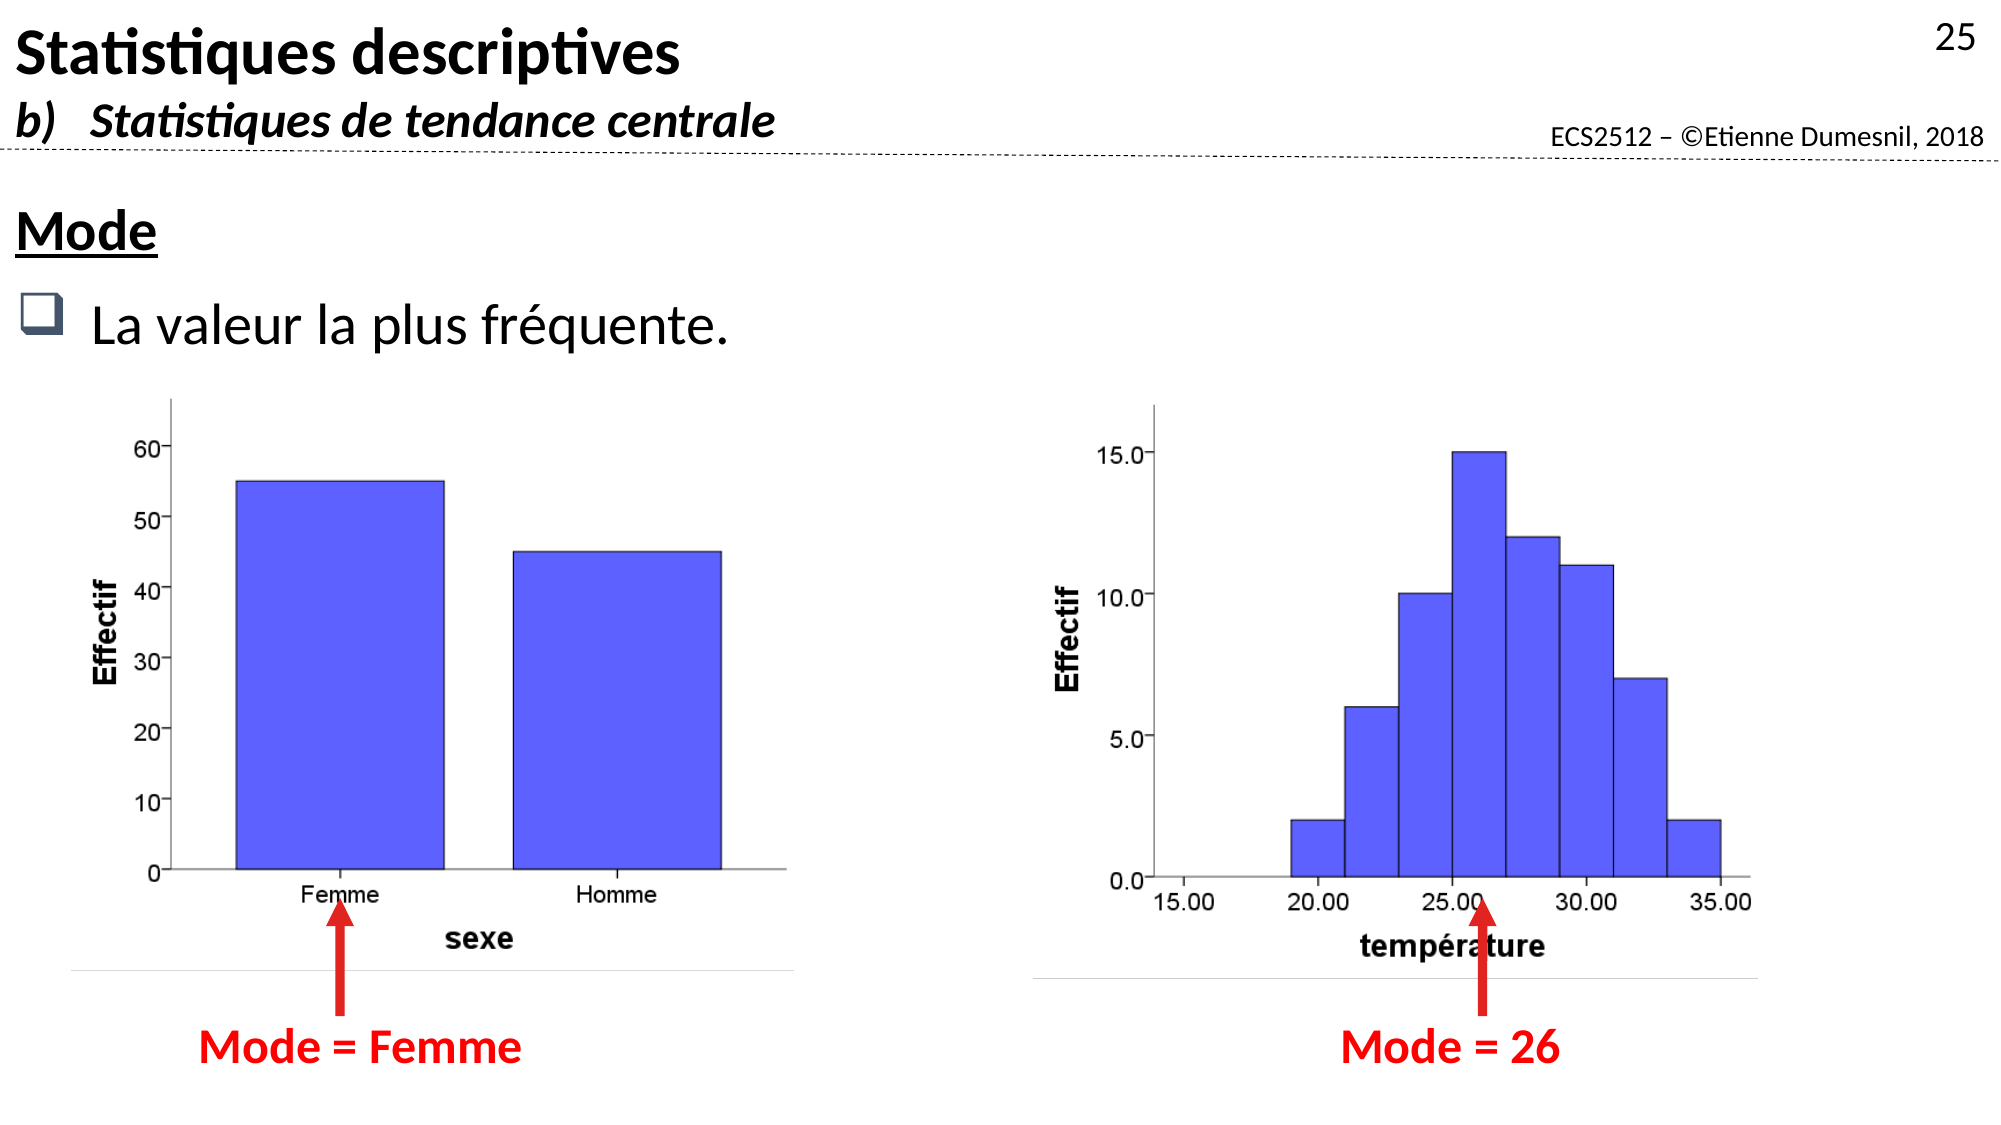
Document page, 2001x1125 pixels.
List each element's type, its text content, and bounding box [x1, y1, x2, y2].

picture [71, 393, 794, 1001]
text_box Mode La valeur la plus fréquente. [0, 184, 2000, 1124]
picture [1033, 399, 1758, 1009]
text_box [0, 148, 2000, 161]
slide_number 25 [1899, 0, 1993, 67]
text_box Statistiques descriptives Statistiques de tendance centrale [0, 0, 2000, 148]
text_box Mode = 26 [1316, 1009, 1584, 1075]
text_box Mode = Femme [111, 1006, 611, 1099]
